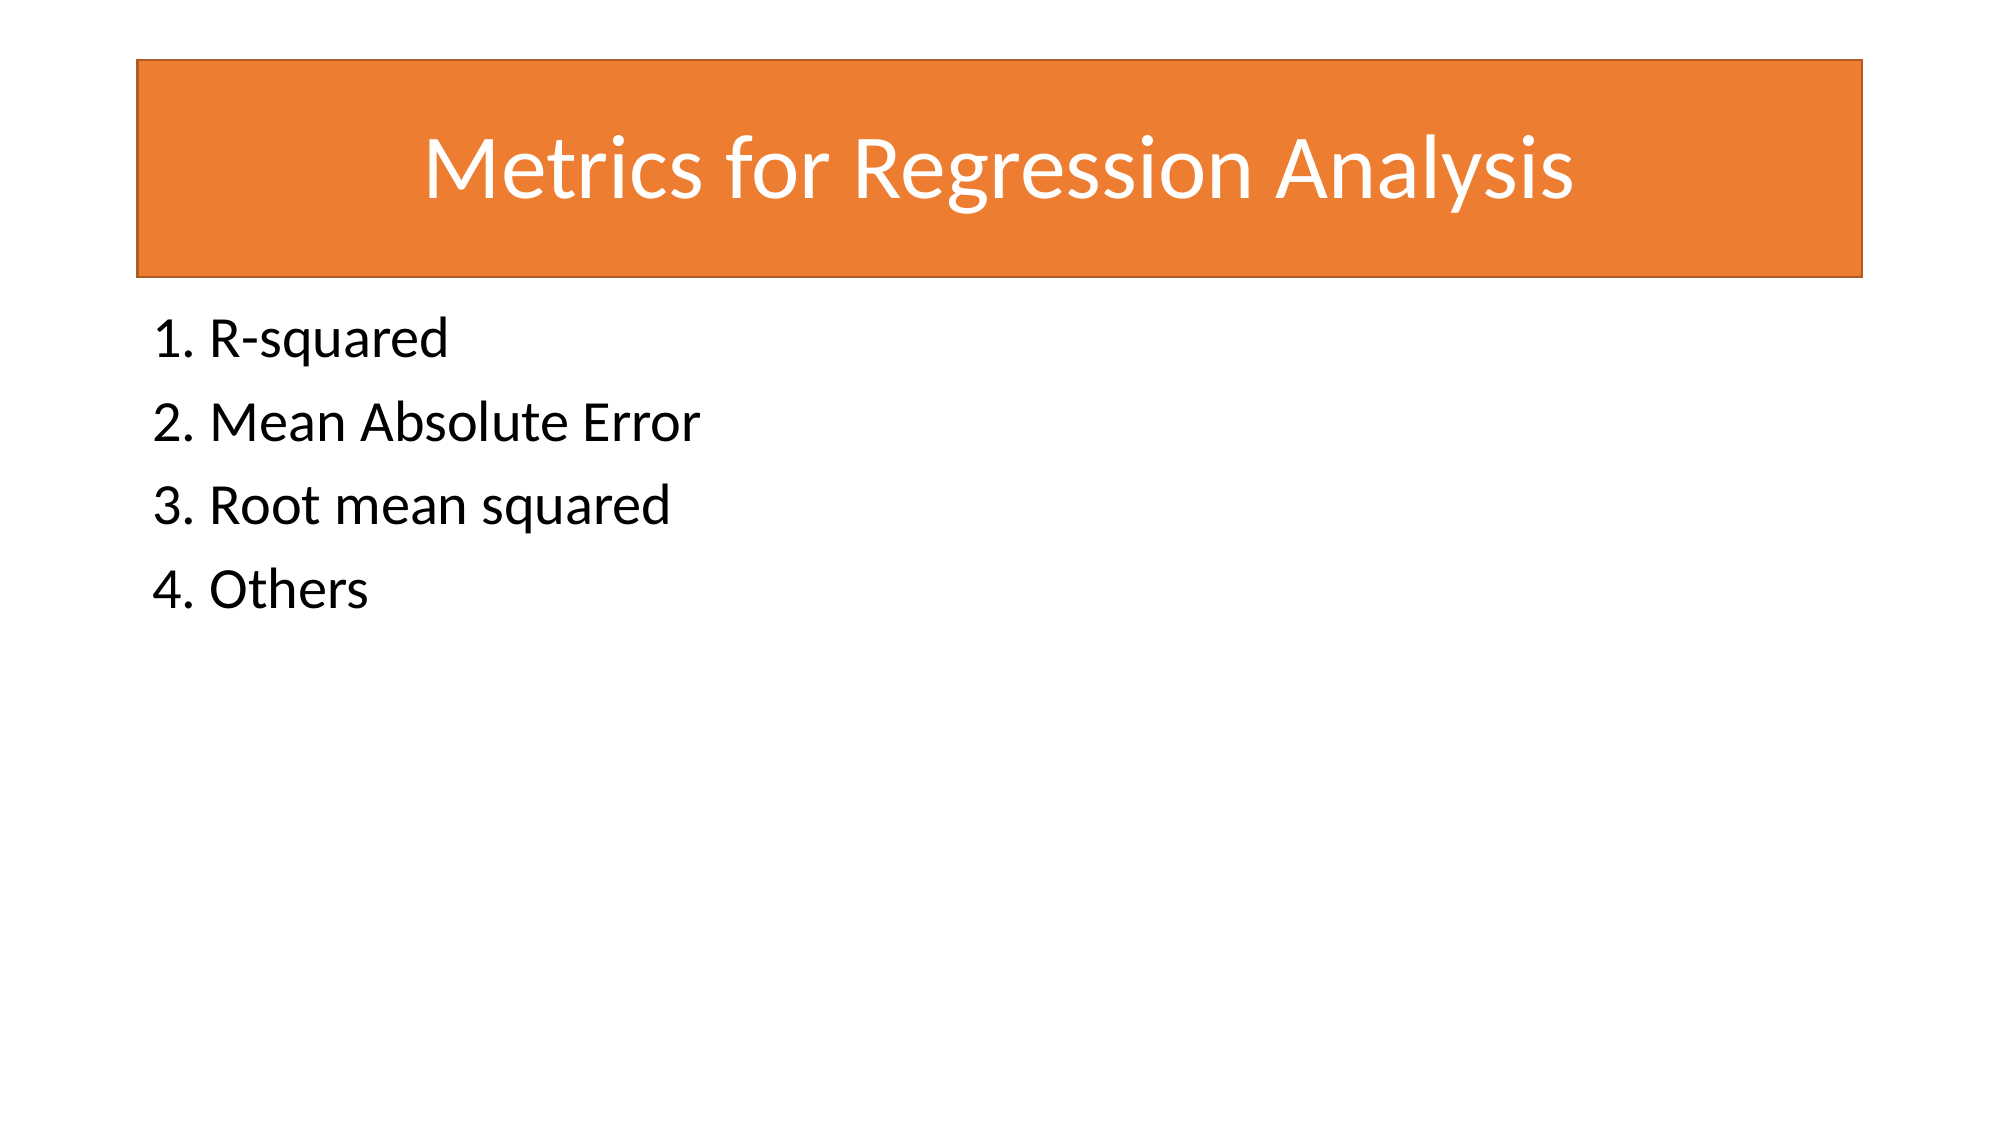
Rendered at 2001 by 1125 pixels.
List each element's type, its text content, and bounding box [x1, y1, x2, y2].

title Metrics for Regression Analysis [136, 59, 1863, 278]
list 1. R-squared 2. Mean Absolute Error 3. Root mean squared 4. Others [137, 299, 1863, 1014]
